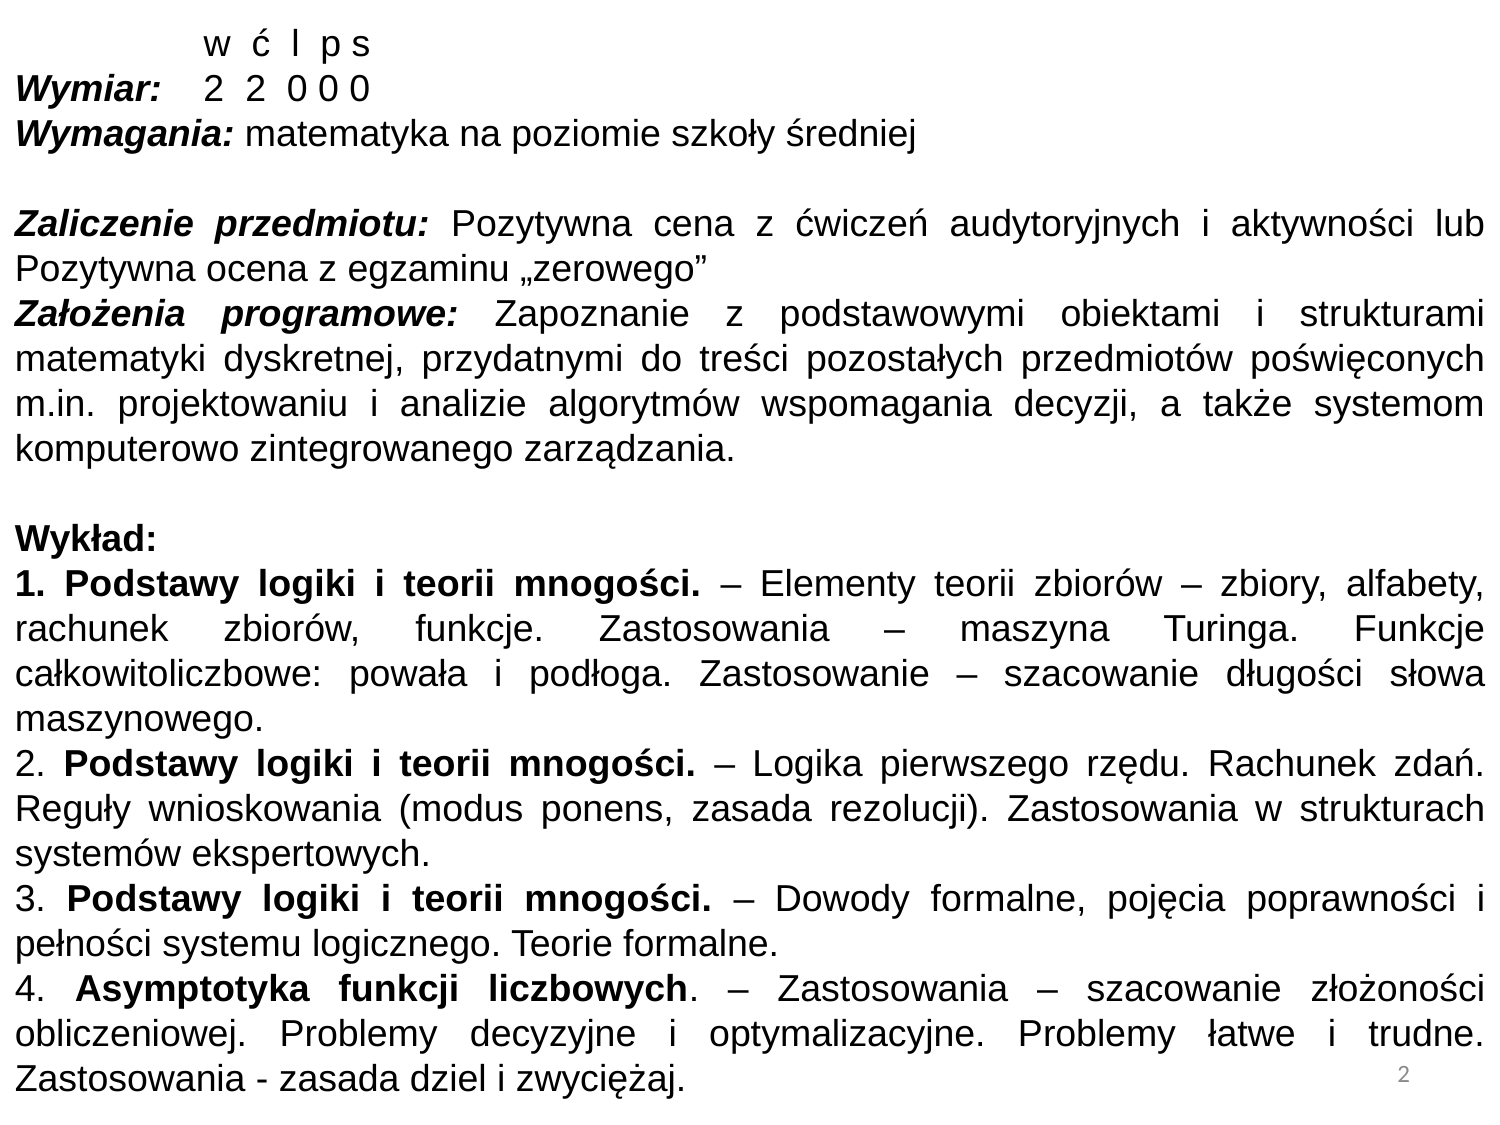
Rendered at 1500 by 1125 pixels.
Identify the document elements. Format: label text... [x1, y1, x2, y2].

text_box w ć l p s Wymiar: 2 2 0 0 0 Wymagania: matematyka na poziomie szkoły średniej Zaliczenie przedmiotu: Pozytywna cena z ćwiczeń audytoryjnych i aktywności lub Pozytywna ocena z egzaminu „zerowego” Założenia programowe: Zapoznanie z podstawowymi obiektami i strukturami matematyki dyskretnej, przydatnymi do treści pozostałych przedmiotów poświęconych m.in. projektowaniu i analizie algorytmów wspomagania decyzji, a także systemom komputerowo zintegrowanego zarządzania. Wykład: 1. Podstawy logiki i teorii mnogości. – Elementy teorii zbiorów – zbiory, alfabety, rachunek zbiorów, funkcje. Zastosowania – maszyna Turinga. Funkcje całkowitoliczbowe: powała i podłoga. Zastosowanie – szacowanie długości słowa maszynowego. 2. Podstawy logiki i teorii mnogości. – Logika pierwszego rzędu. Rachunek zdań. Reguły wnioskowania (modus ponens, zasada rezolucji). Zastosowania w strukturach systemów ekspertowych. 3. Podstawy logiki i teorii mnogości. – Dowody formalne, pojęcia poprawności i pełności systemu logicznego. Teorie formalne. 4. Asymptotyka funkcji liczbowych. – Zastosowania – szacowanie złożoności obliczeniowej. Problemy decyzyjne i optymalizacyjne. Problemy łatwe i trudne. Zastosowania - zasada dziel i zwyciężaj. [0, 11, 1500, 1107]
